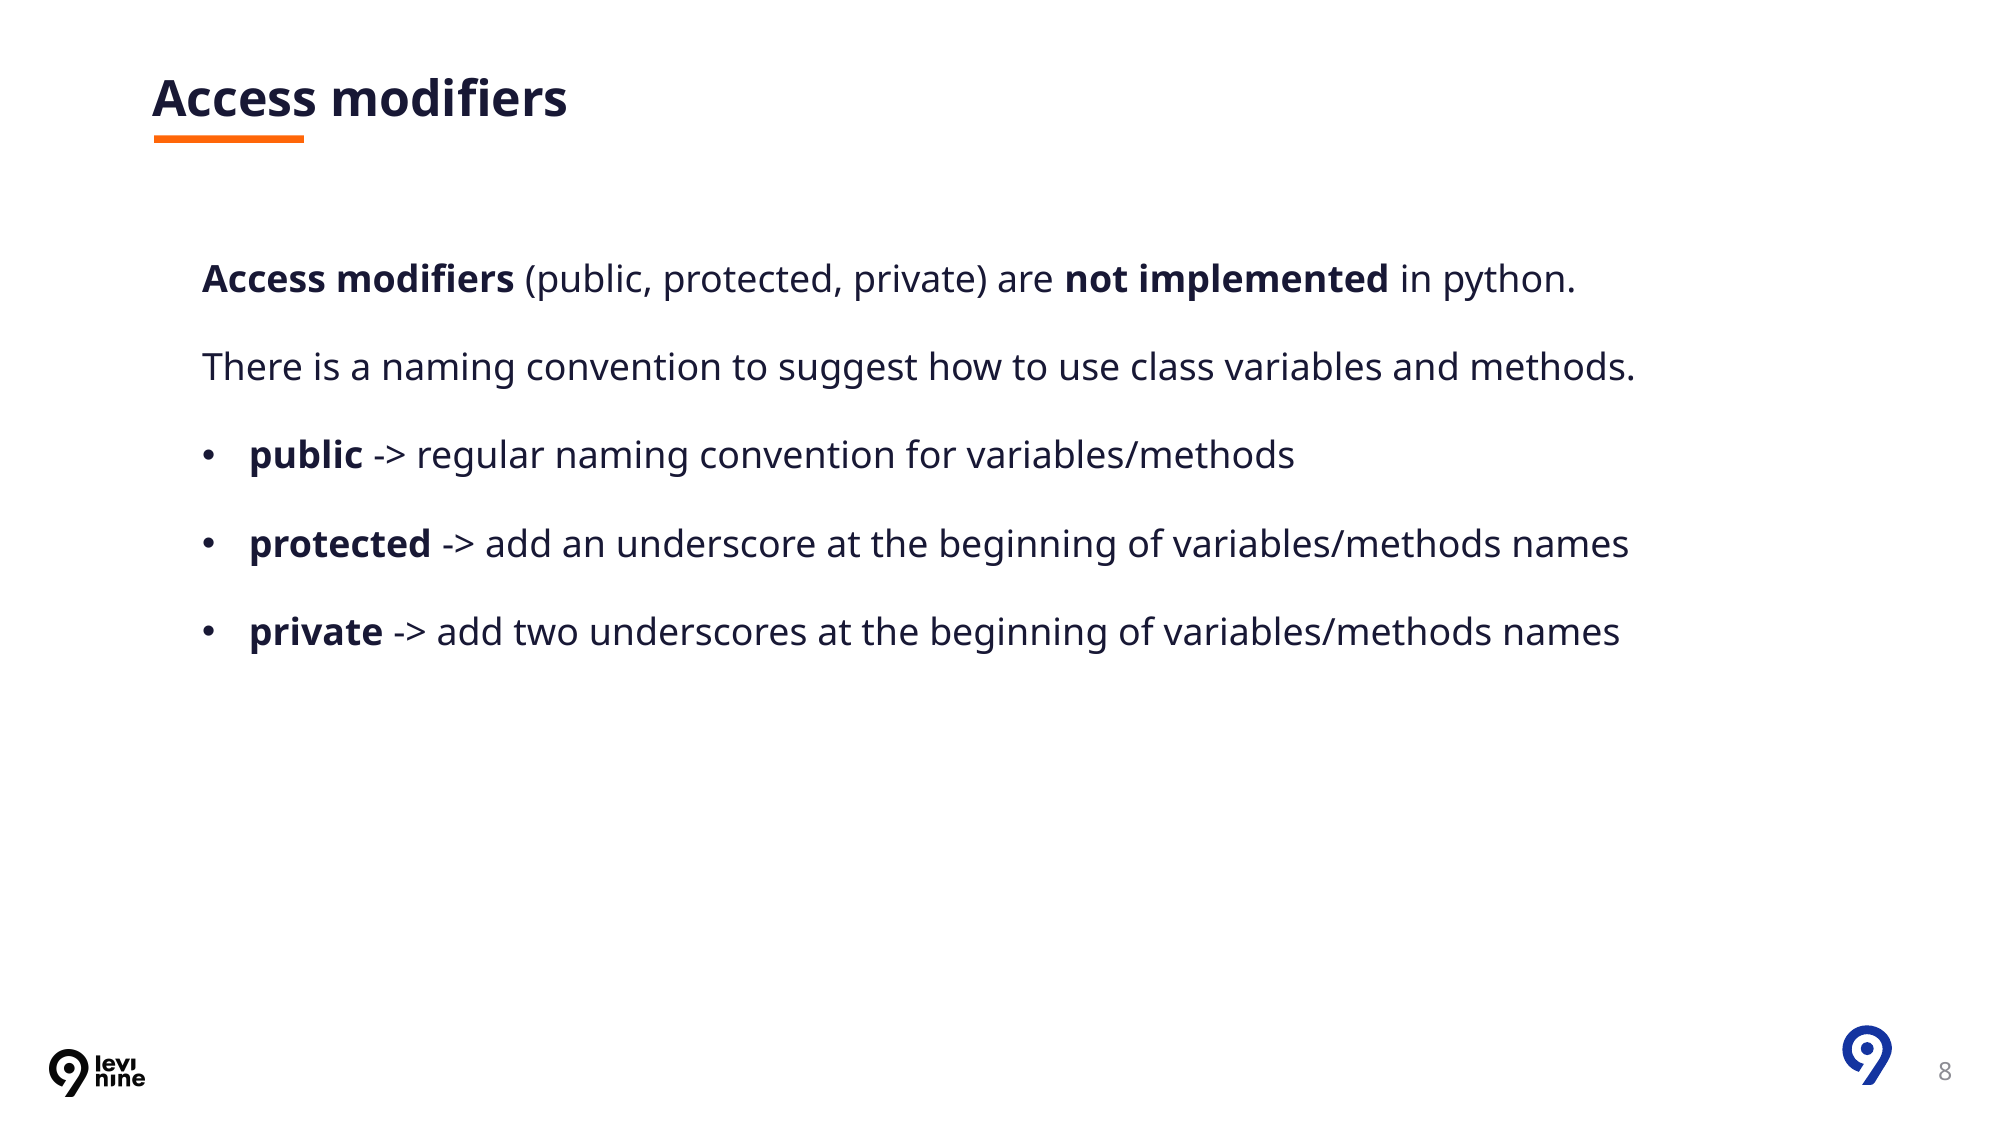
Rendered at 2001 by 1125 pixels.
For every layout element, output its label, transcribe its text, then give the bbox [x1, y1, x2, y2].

title Access modifiers [137, 62, 1863, 139]
slide_number 8 [32, 1042, 1968, 1103]
list Access modifiers (public, protected, private) are not implemented in python. There is a naming convention to suggest how to use class variables and methods. public -> regular naming convention for variables/methods protected -> add an underscore at the beginning of variables/methods names private -> add two underscores at the beginning of variables/methods names [202, 232, 1811, 913]
